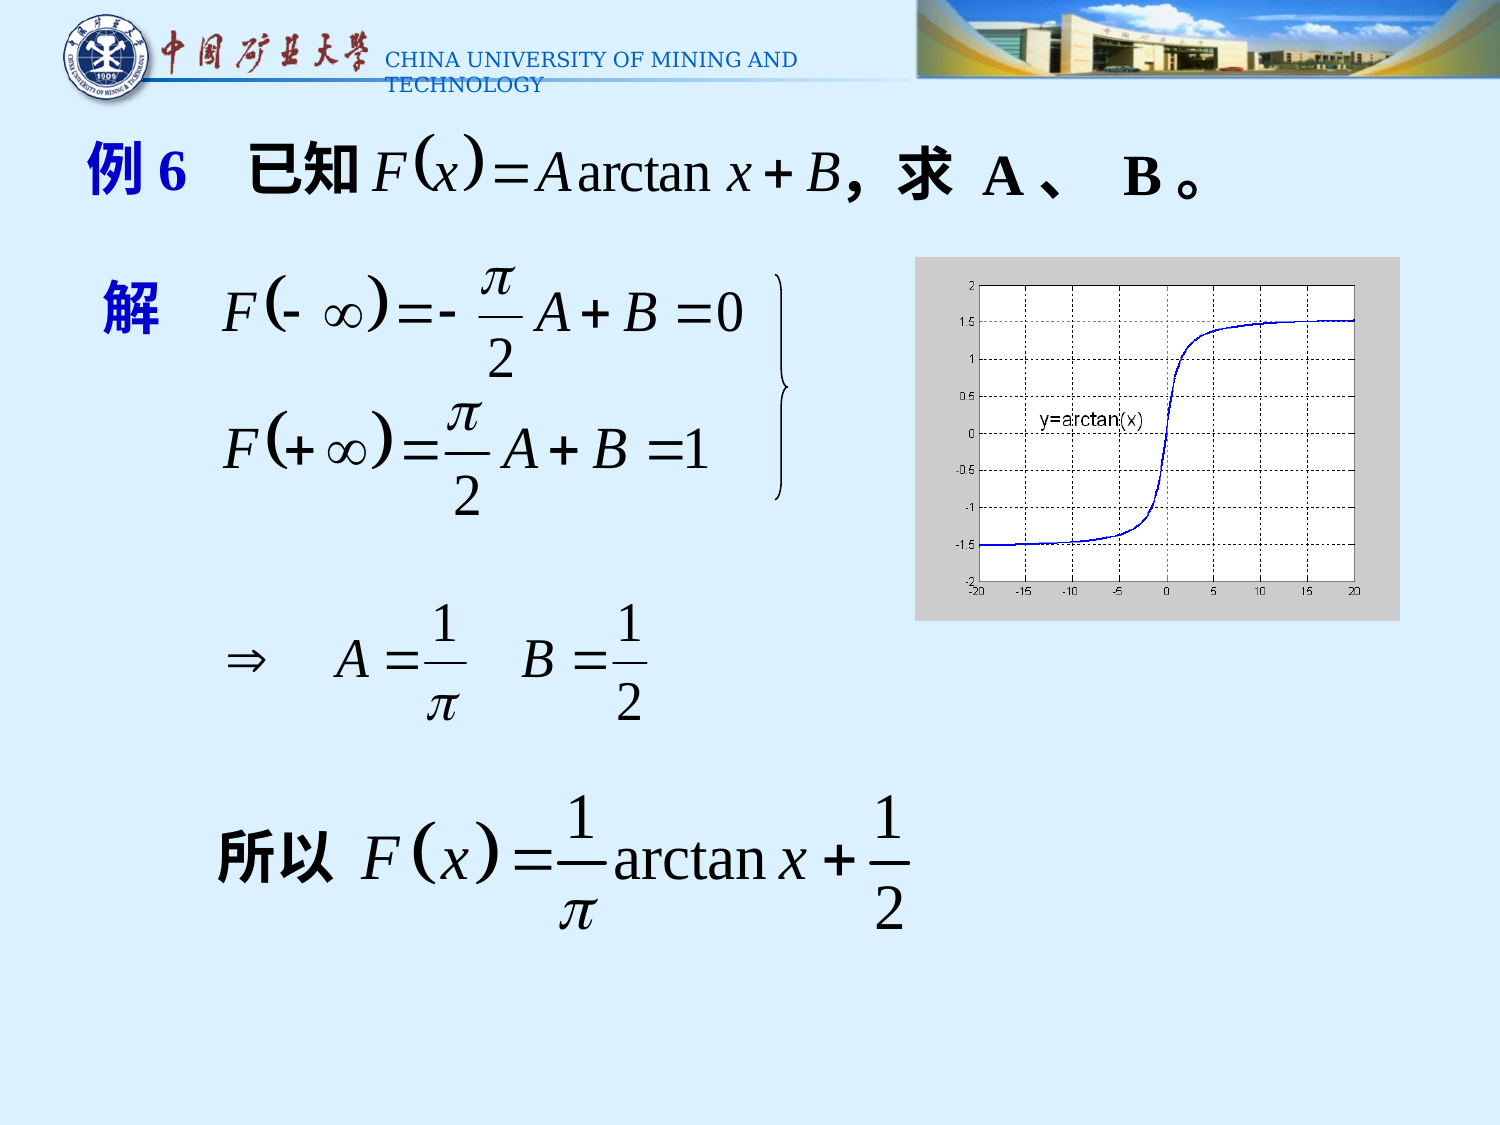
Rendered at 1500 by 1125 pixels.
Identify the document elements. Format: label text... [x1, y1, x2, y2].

picture [59, 10, 160, 111]
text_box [212, 238, 751, 387]
picture [918, 0, 1500, 77]
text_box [330, 777, 916, 941]
picture [915, 257, 1400, 621]
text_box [84, 124, 1224, 216]
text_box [212, 373, 713, 525]
text_box 所以 [203, 812, 325, 898]
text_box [218, 588, 657, 730]
text_box [774, 274, 788, 500]
text_box 解 [87, 263, 176, 349]
